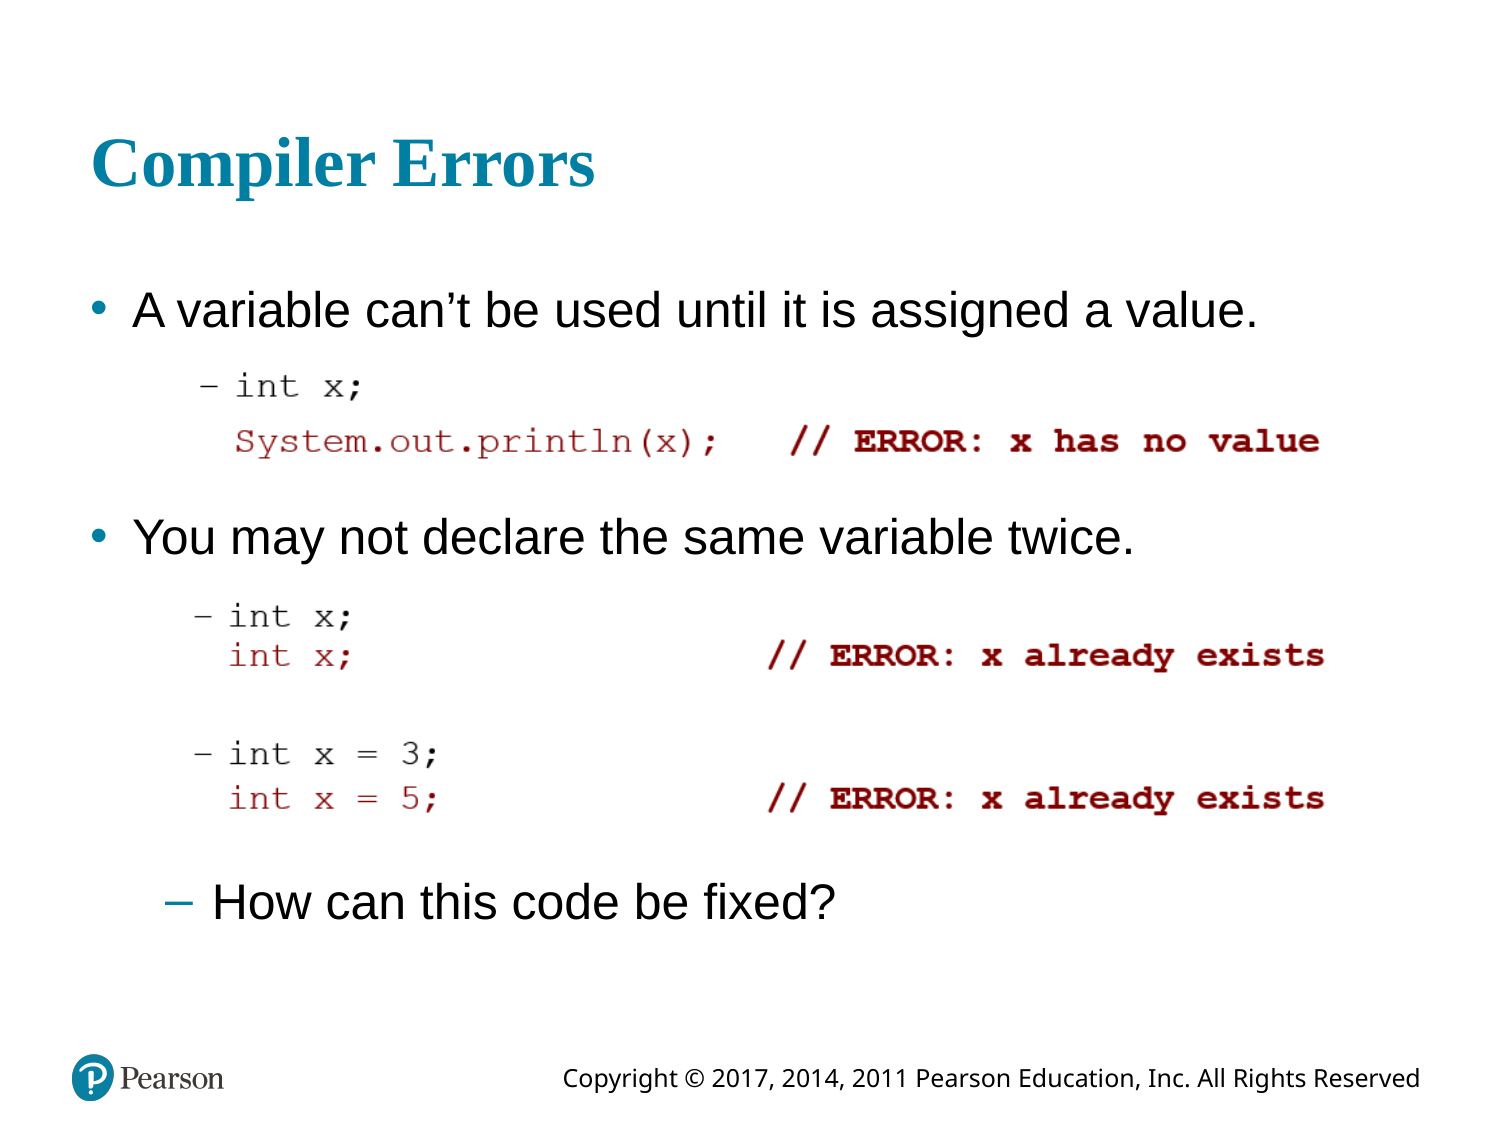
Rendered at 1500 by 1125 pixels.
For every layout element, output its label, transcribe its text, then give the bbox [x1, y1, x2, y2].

list How can this code be fixed? [75, 854, 1425, 939]
picture [72, 1054, 88, 1070]
picture [98, 1054, 224, 1101]
title Compiler Errors [75, 35, 1425, 216]
picture [72, 1087, 83, 1101]
list A variable can’t be used until it is assigned a value. [75, 262, 1425, 350]
picture [80, 1063, 106, 1088]
picture [183, 355, 1336, 492]
list You may not declare the same variable twice. [75, 496, 1425, 560]
picture [183, 590, 1336, 822]
